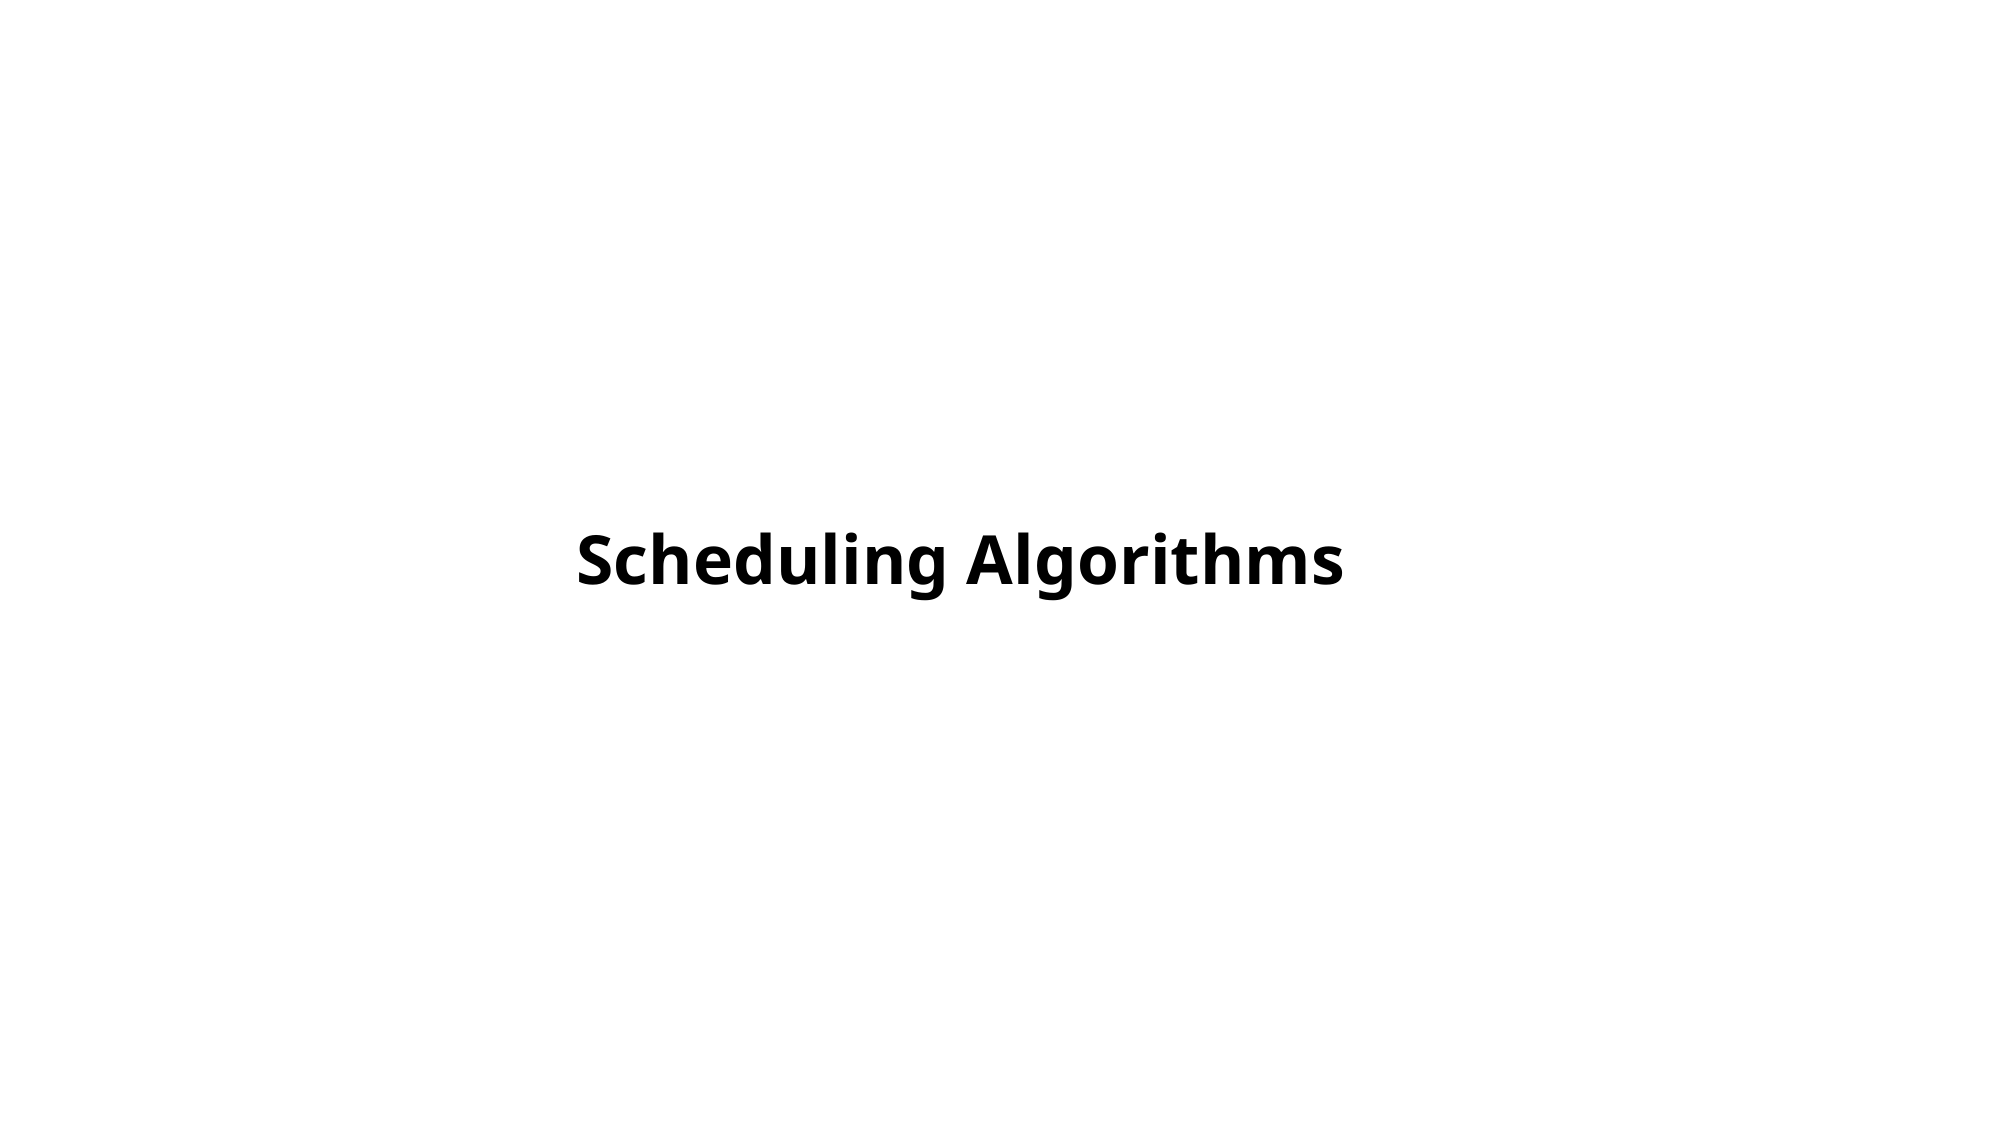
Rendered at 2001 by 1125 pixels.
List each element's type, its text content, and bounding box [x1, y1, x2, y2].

title Scheduling Algorithms [561, 494, 1392, 713]
